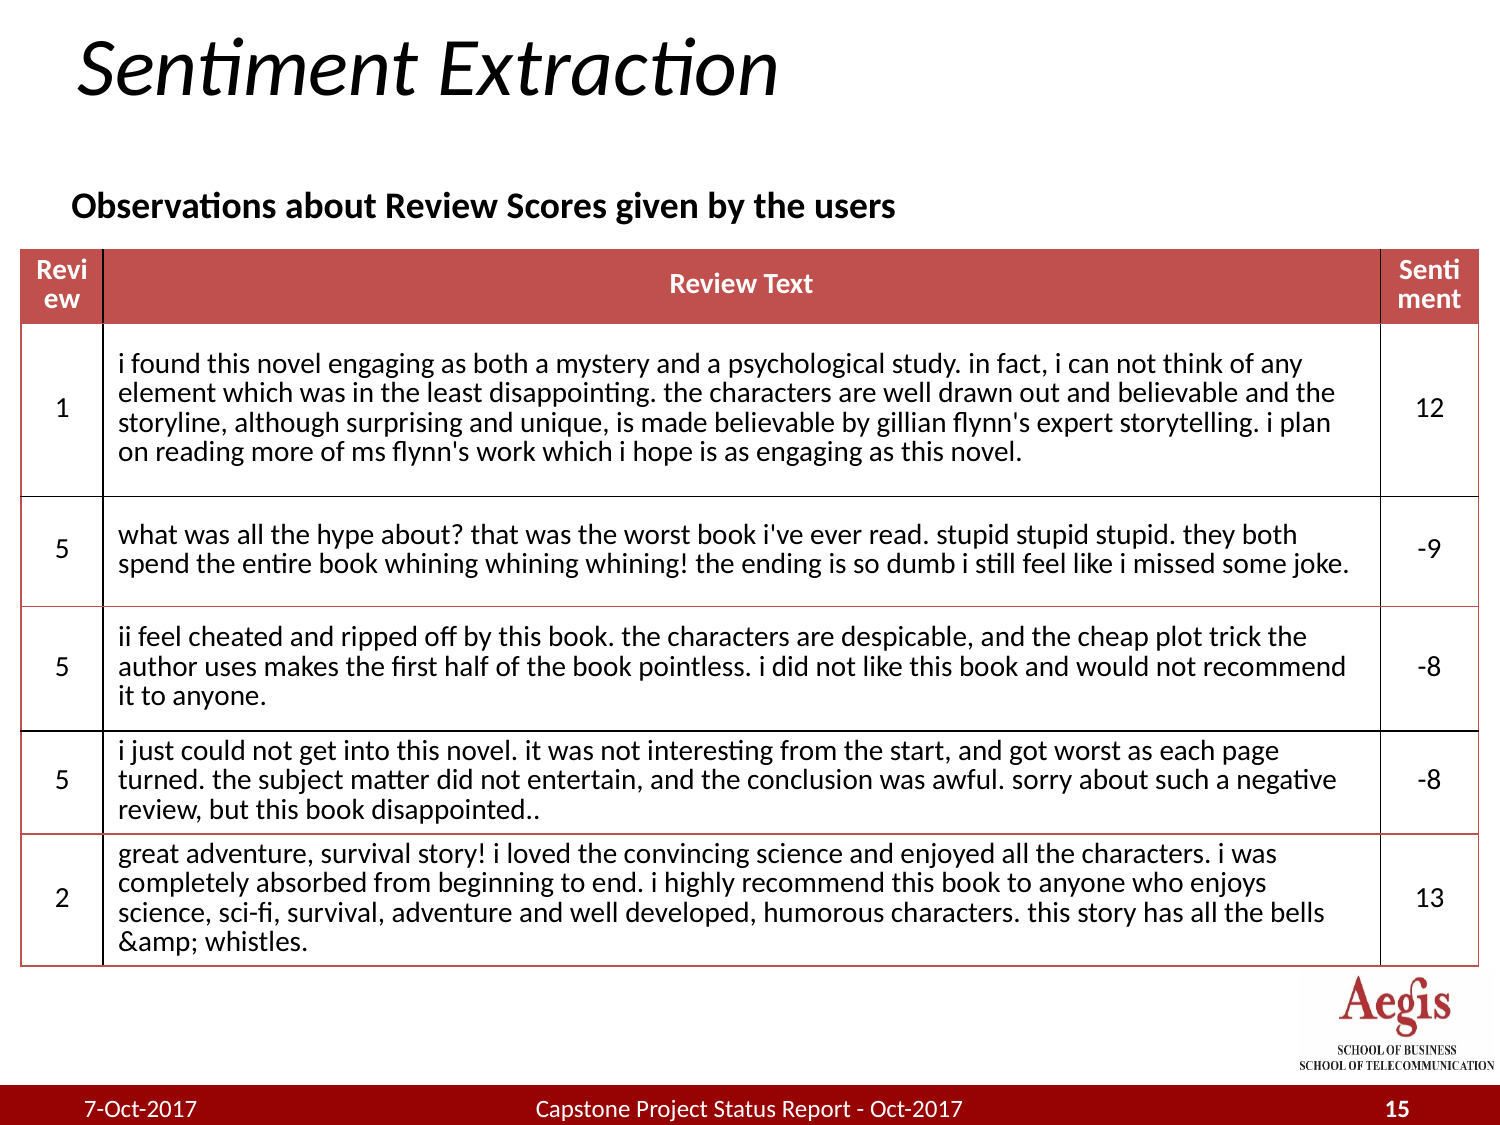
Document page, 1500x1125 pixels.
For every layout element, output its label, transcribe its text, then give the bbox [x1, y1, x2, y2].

table_header Sentiment [1381, 250, 1478, 323]
picture [1299, 969, 1494, 1070]
table_header Review Text [104, 250, 1380, 323]
table_cell what was all the hype about? that was the worst book i've ever read. stupid stupid stupid. they both spend the entire book whining whining whining! the ending is so dumb i still feel like i missed some joke. [104, 497, 1380, 606]
text_box Observations about Review Scores given by the users [56, 173, 1444, 234]
title Sentiment Extraction [62, 0, 1450, 125]
table_cell 12 [1381, 324, 1478, 496]
table_cell i just could not get into this novel. it was not interesting from the start, and got worst as each page turned. the subject matter did not entertain, and the conclusion was awful. sorry about such a negative review, but this book disappointed.. [104, 732, 1380, 833]
table_cell ii feel cheated and ripped off by this book. the characters are despicable, and the cheap plot trick the author uses makes the first half of the book pointless. i did not like this book and would not recommend it to anyone. [104, 607, 1380, 730]
table_cell -8 [1381, 732, 1478, 833]
table_cell great adventure, survival story! i loved the convincing science and enjoyed all the characters. i was completely absorbed from beginning to end. i highly recommend this book to anyone who enjoys science, sci-fi, survival, adventure and well developed, humorous characters. this story has all the bells &amp; whistles. [104, 835, 1380, 965]
slide_number 7-Oct-2017 [69, 1077, 419, 1125]
footer Capstone Project Status Report - Oct-2017 [474, 1077, 1025, 1125]
table_cell 2 [22, 835, 102, 965]
table_cell -9 [1381, 497, 1478, 606]
table_header Review [22, 250, 102, 323]
table_cell 5 [22, 732, 102, 833]
table_cell 1 [22, 324, 102, 496]
slide_number 15 [1074, 1077, 1425, 1125]
table_cell -8 [1381, 607, 1478, 730]
table_cell 13 [1381, 835, 1478, 965]
table_cell 5 [22, 607, 102, 730]
table_cell i found this novel engaging as both a mystery and a psychological study. in fact, i can not think of any element which was in the least disappointing. the characters are well drawn out and believable and the storyline, although surprising and unique, is made believable by gillian flynn's expert storytelling. i plan on reading more of ms flynn's work which i hope is as engaging as this novel. [104, 324, 1380, 496]
table_cell 5 [22, 497, 102, 606]
